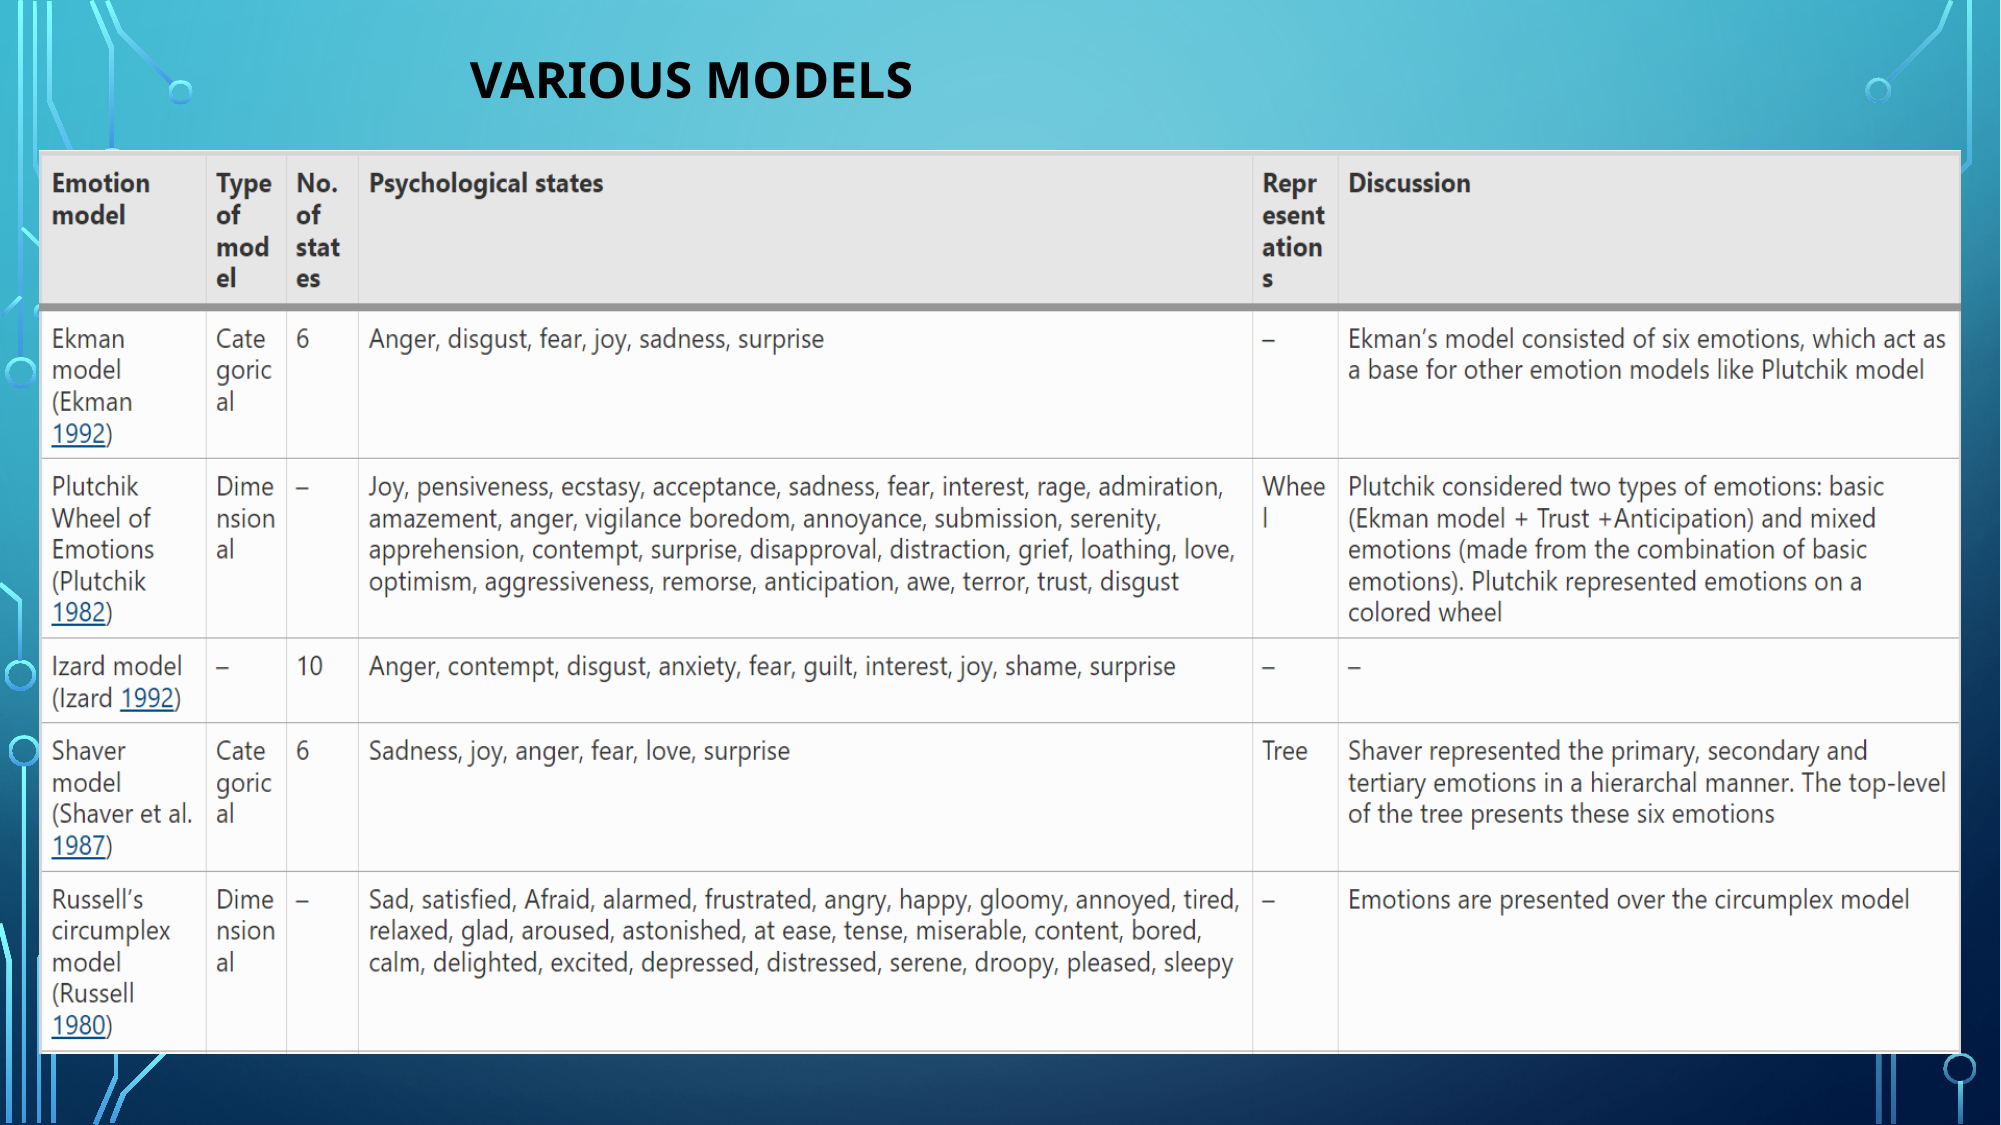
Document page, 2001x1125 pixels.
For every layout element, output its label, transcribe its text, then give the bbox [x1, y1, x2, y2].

picture [39, 150, 1961, 1054]
text_box VARIOUS MODELS [455, 41, 1362, 117]
